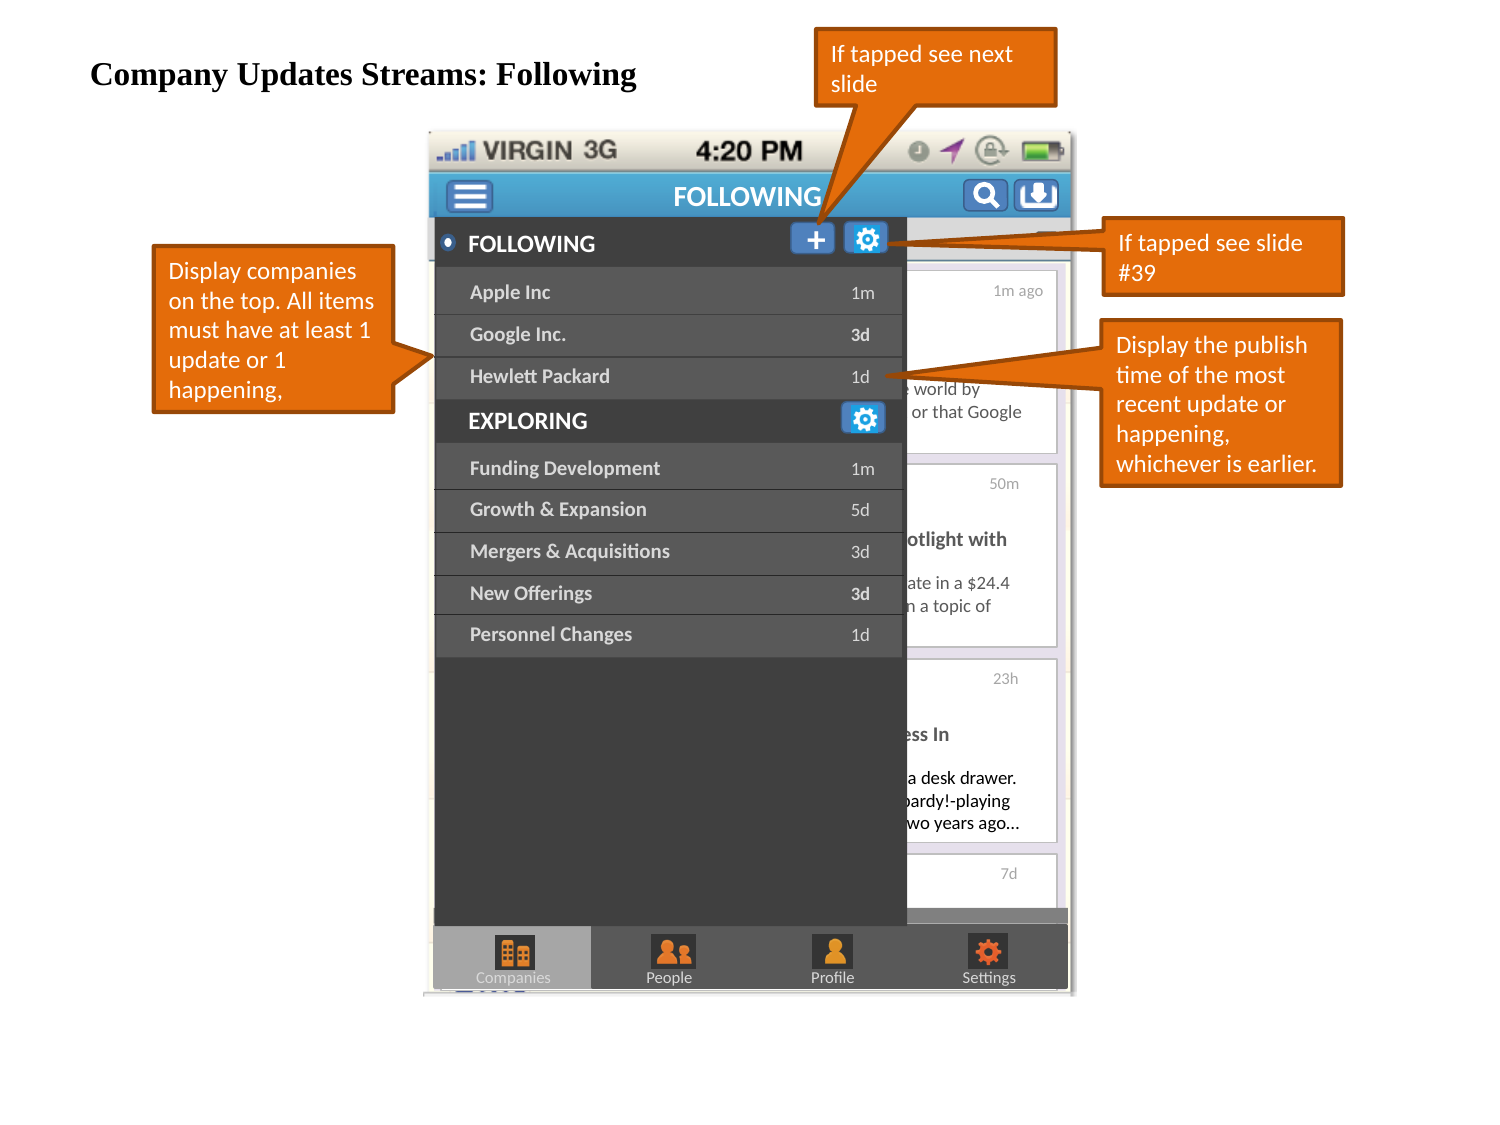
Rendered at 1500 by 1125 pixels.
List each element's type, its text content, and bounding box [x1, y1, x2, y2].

picture [423, 124, 1077, 1001]
text_box Display companies on the top. All items must have at least 1 update or 1 happening, [151, 243, 418, 415]
text_box Company Updates Streams: Following [75, 45, 775, 101]
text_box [990, 198, 999, 208]
text_box Display the publish time of the most recent update or happening, whichever is earlier. [1080, 318, 1344, 488]
text_box If tapped see slide #39 [1080, 216, 1346, 297]
text_box If tapped see next slide [813, 26, 1058, 123]
